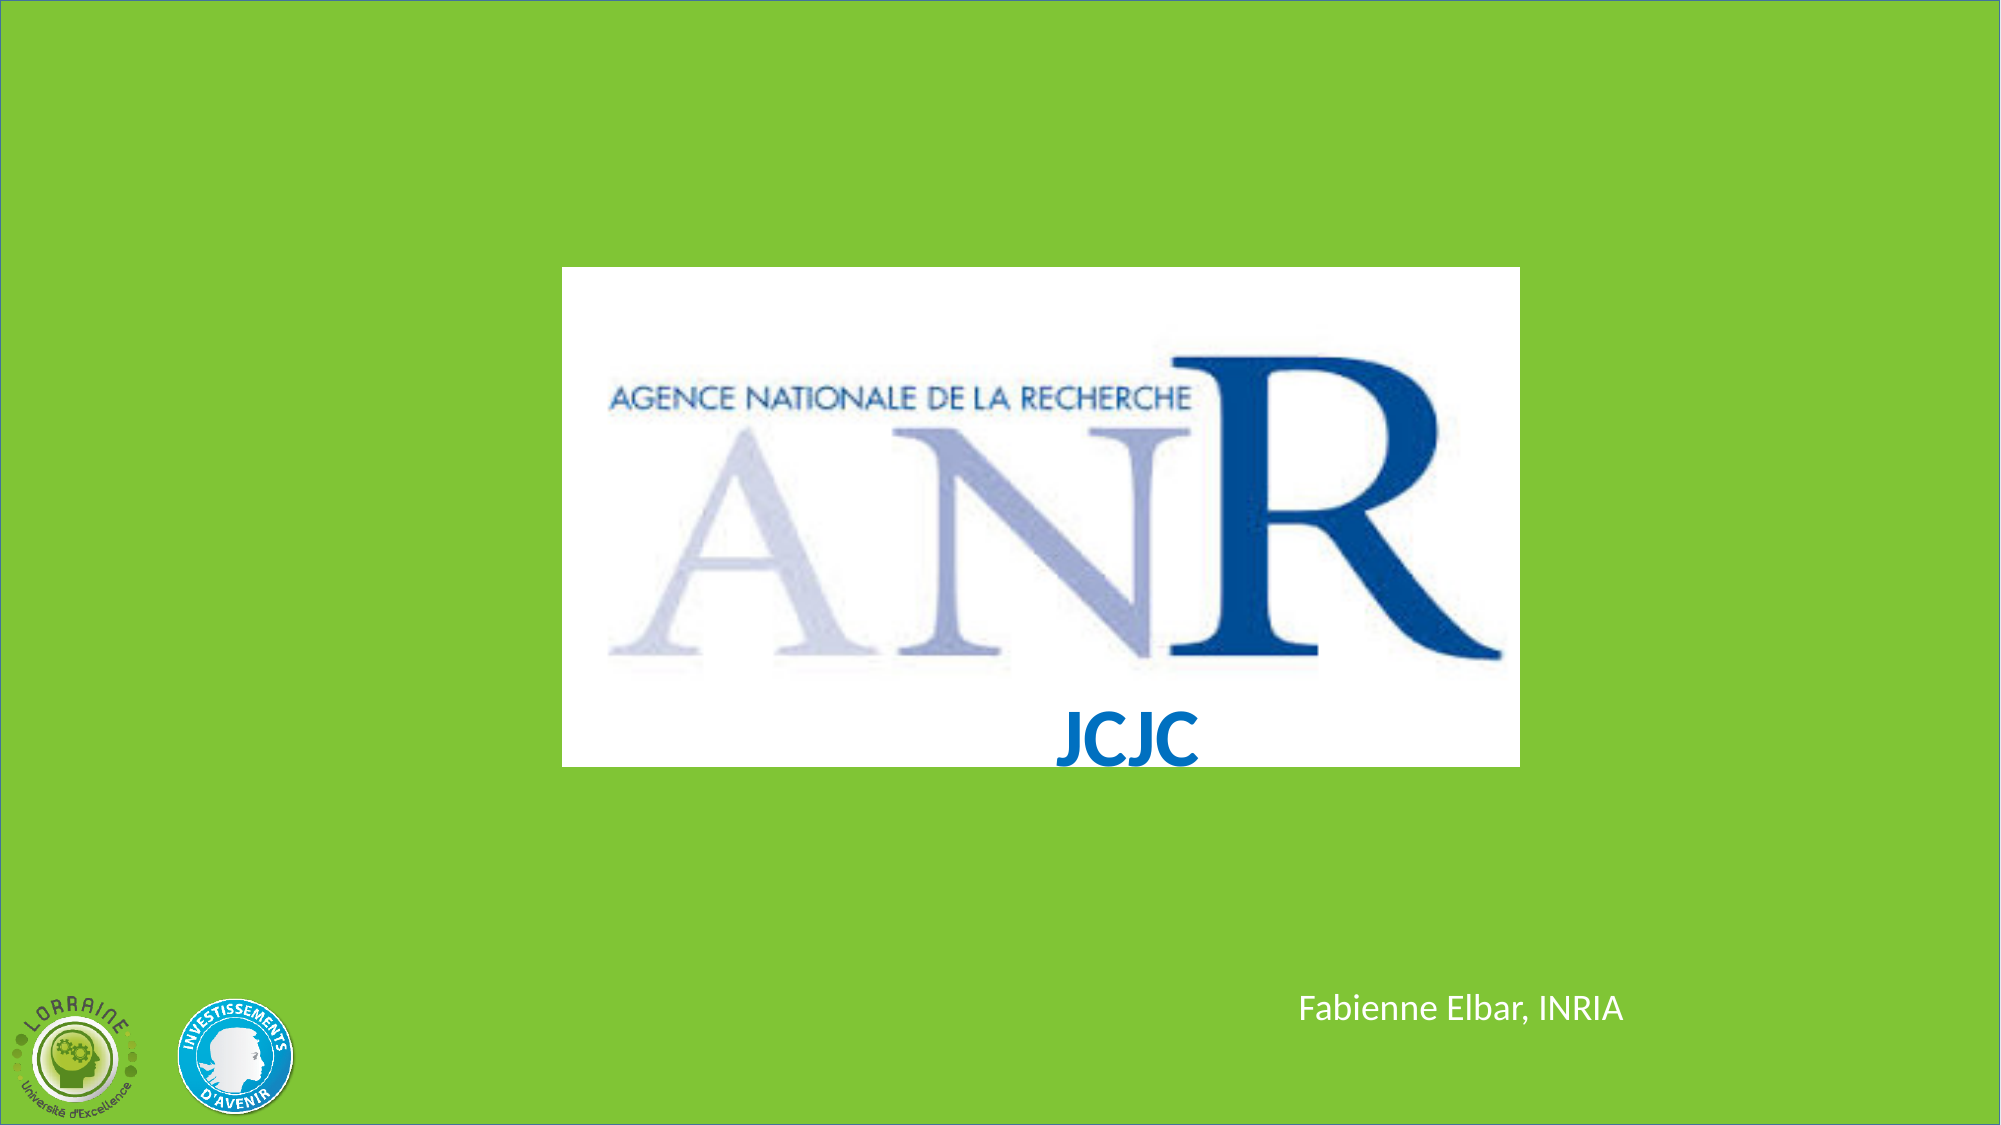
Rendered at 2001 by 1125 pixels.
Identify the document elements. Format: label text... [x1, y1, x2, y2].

text_box Fabienne Elbar, INRIA [1283, 975, 1851, 1036]
picture [175, 996, 297, 1118]
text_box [562, 267, 1551, 907]
picture [12, 996, 137, 1118]
